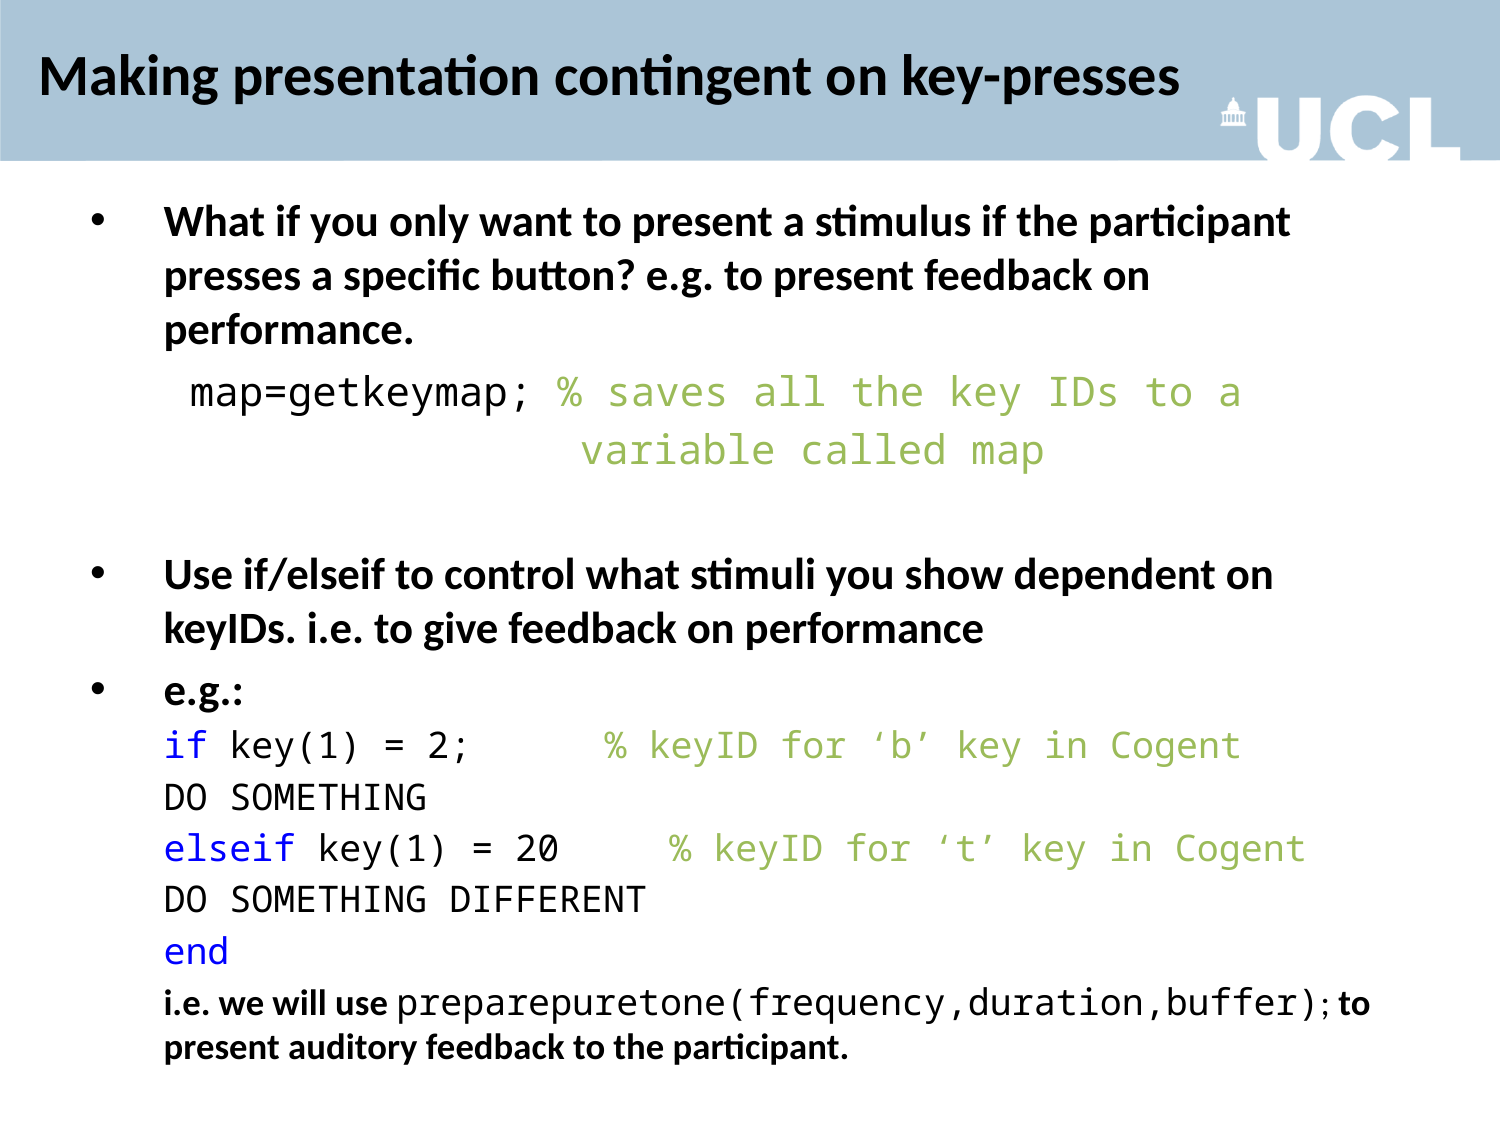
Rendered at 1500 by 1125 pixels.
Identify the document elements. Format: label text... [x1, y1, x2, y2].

list What if you only want to present a stimulus if the participant presses a specific button? e.g. to present feedback on performance. map=getkeymap; % saves all the key IDs to a variable called map Use if/elseif to control what stimuli you show dependent on keyIDs. i.e. to give feedback on performance e.g.: if key(1) = 2; % keyID for ‘b’ key in Cogent DO SOMETHING elseif key(1) = 20 % keyID for ‘t’ key in Cogent DO SOMETHING DIFFERENT end i.e. we will use preparepuretone(frequency,duration,buffer); to present auditory feedback to the participant. [75, 184, 1425, 1083]
picture [0, 0, 1500, 161]
title Making presentation contingent on key-presses [23, 0, 1285, 144]
